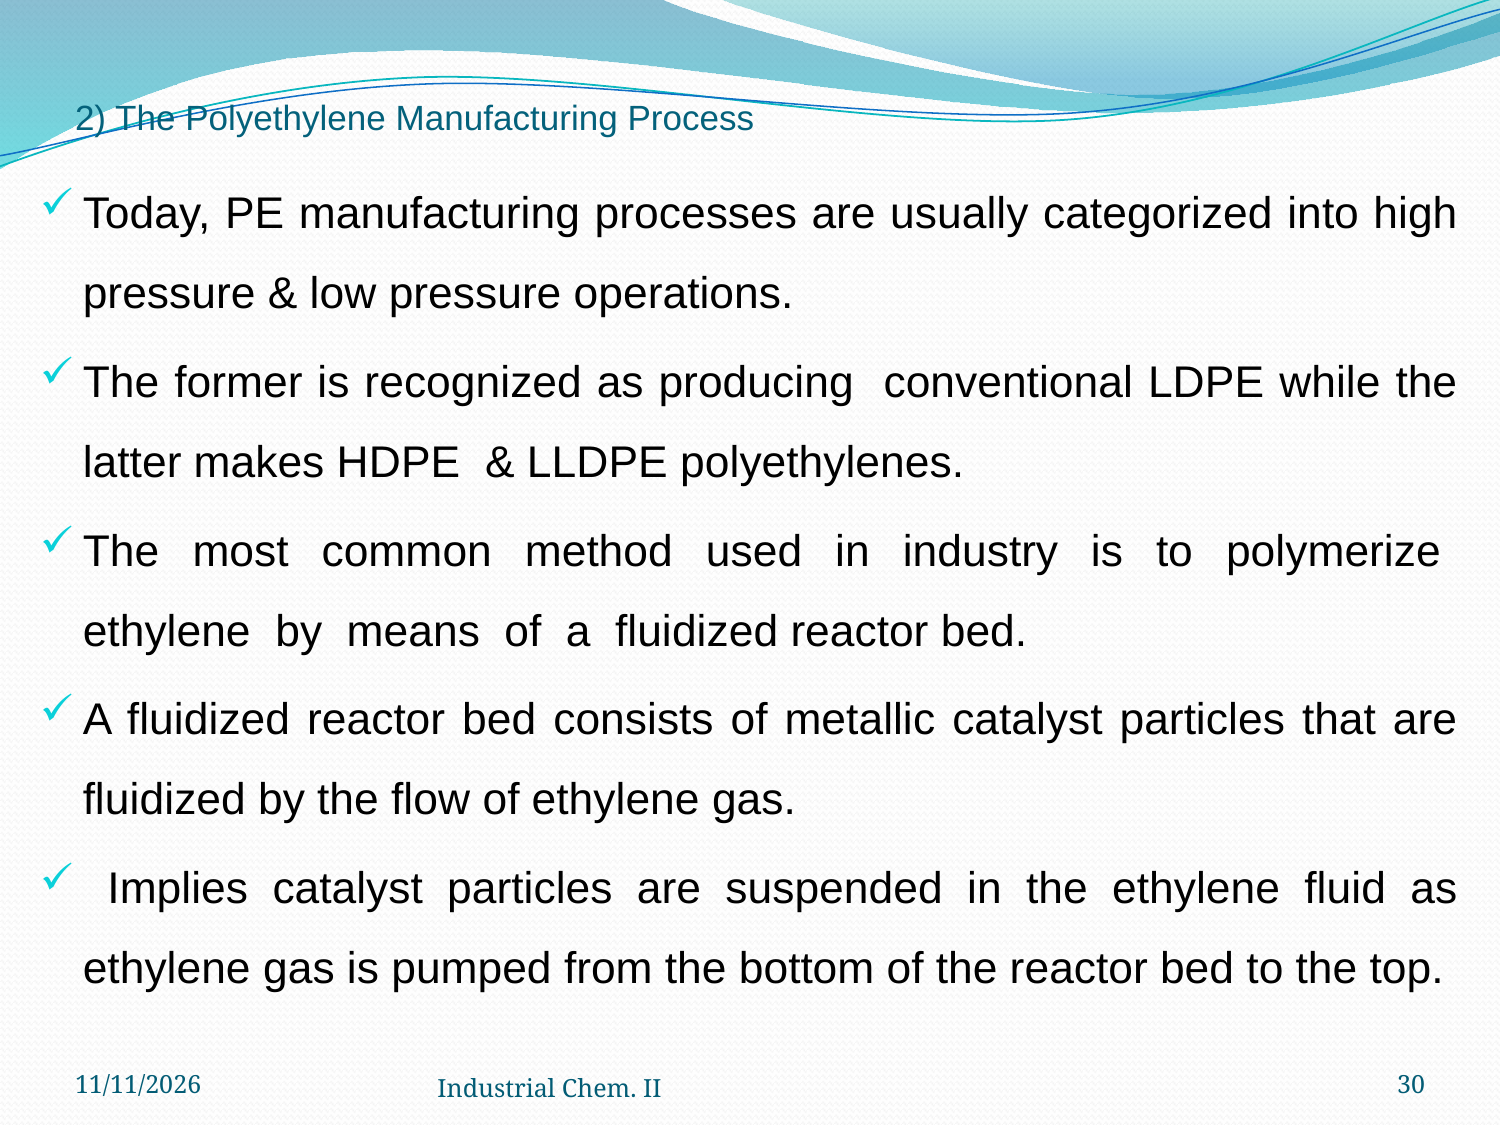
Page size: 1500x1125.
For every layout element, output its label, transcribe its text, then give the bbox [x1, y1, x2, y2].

list Today, PE manufacturing processes are usually categorized into high pressure & low pressure operations. The former is recognized as producing conventional LDPE while the latter makes HDPE & LLDPE polyethylenes. The most common method used in industry is to polymerize ethylene by means of a fluidized reactor bed. A fluidized reactor bed consists of metallic catalyst particles that are fluidized by the flow of ethylene gas. Implies catalyst particles are suspended in the ethylene fluid as ethylene gas is pumped from the bottom of the reactor bed to the top. [24, 149, 1475, 1088]
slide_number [75, 1042, 425, 1103]
footer Industrial Chem. II [437, 1042, 988, 1103]
slide_number 30 [1299, 1042, 1425, 1103]
title 2) The Polyethylene Manufacturing Process [75, 45, 1425, 138]
